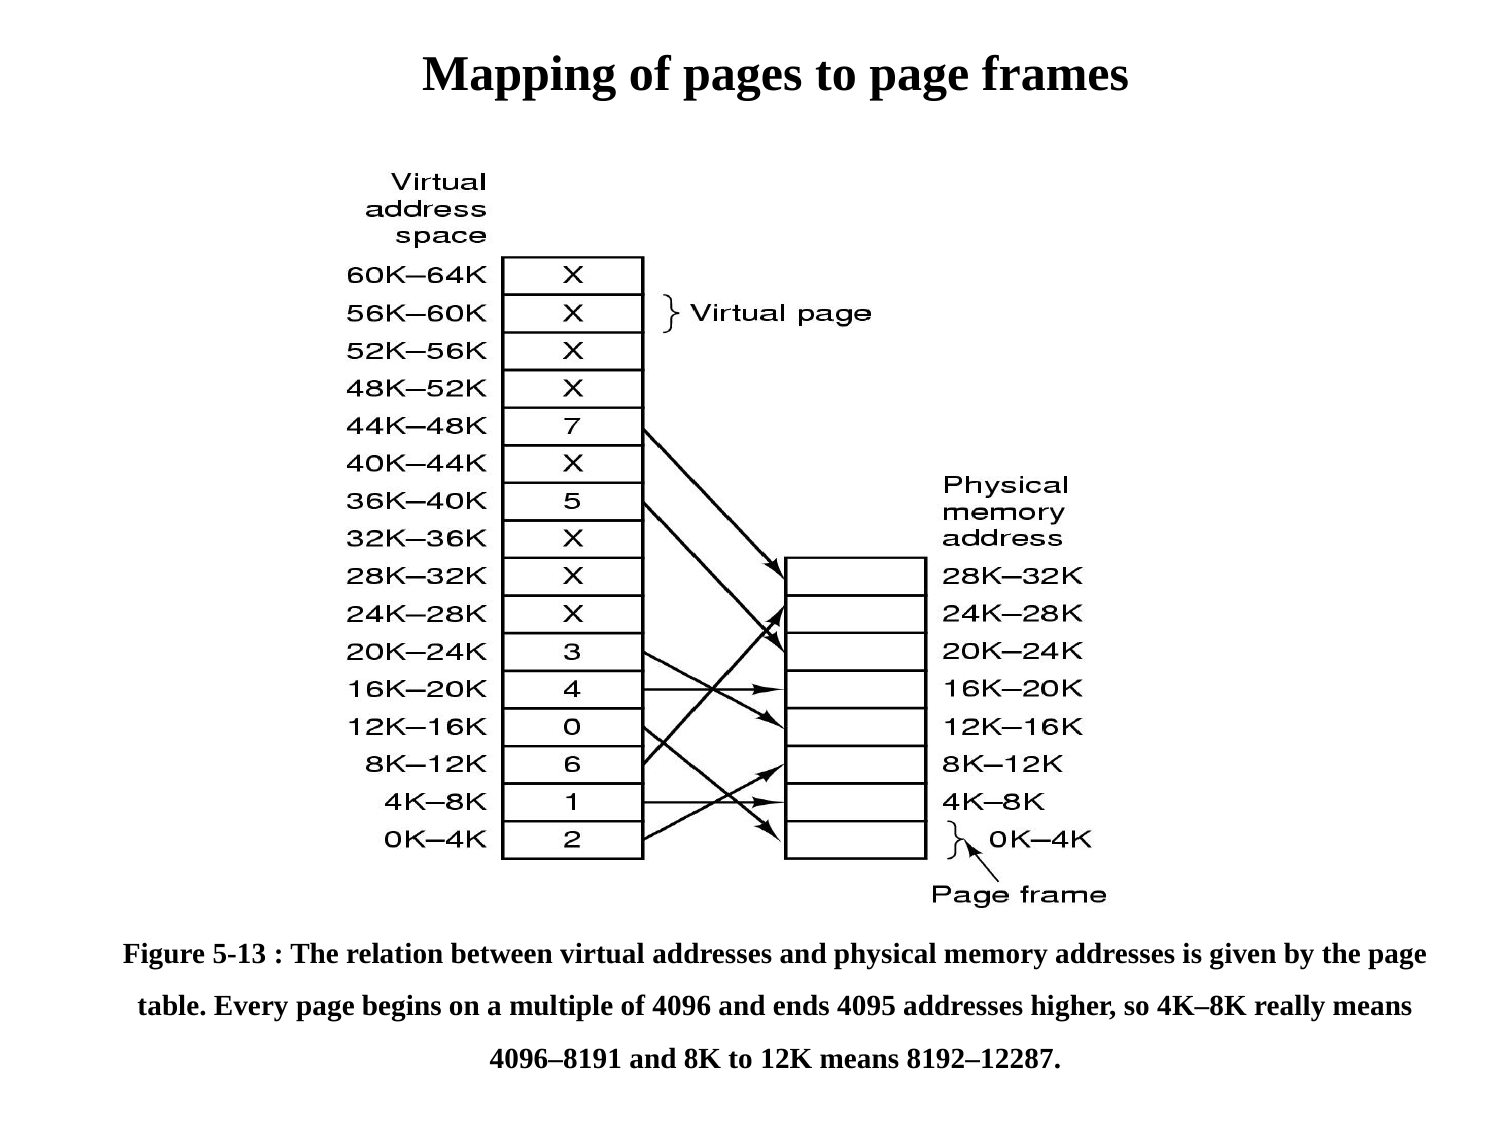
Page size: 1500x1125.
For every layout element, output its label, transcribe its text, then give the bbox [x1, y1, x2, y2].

text_box Figure 5-13 : The relation between virtual addresses and physical memory addresses is given by the page table. Every page begins on a multiple of 4096 and ends 4095 addresses higher, so 4K–8K really means 4096–8191 and 8K to 12K means 8192–12287. [97, 909, 1454, 1082]
picture [345, 164, 1113, 910]
text_box Mapping of pages to page frames [97, 33, 1454, 109]
